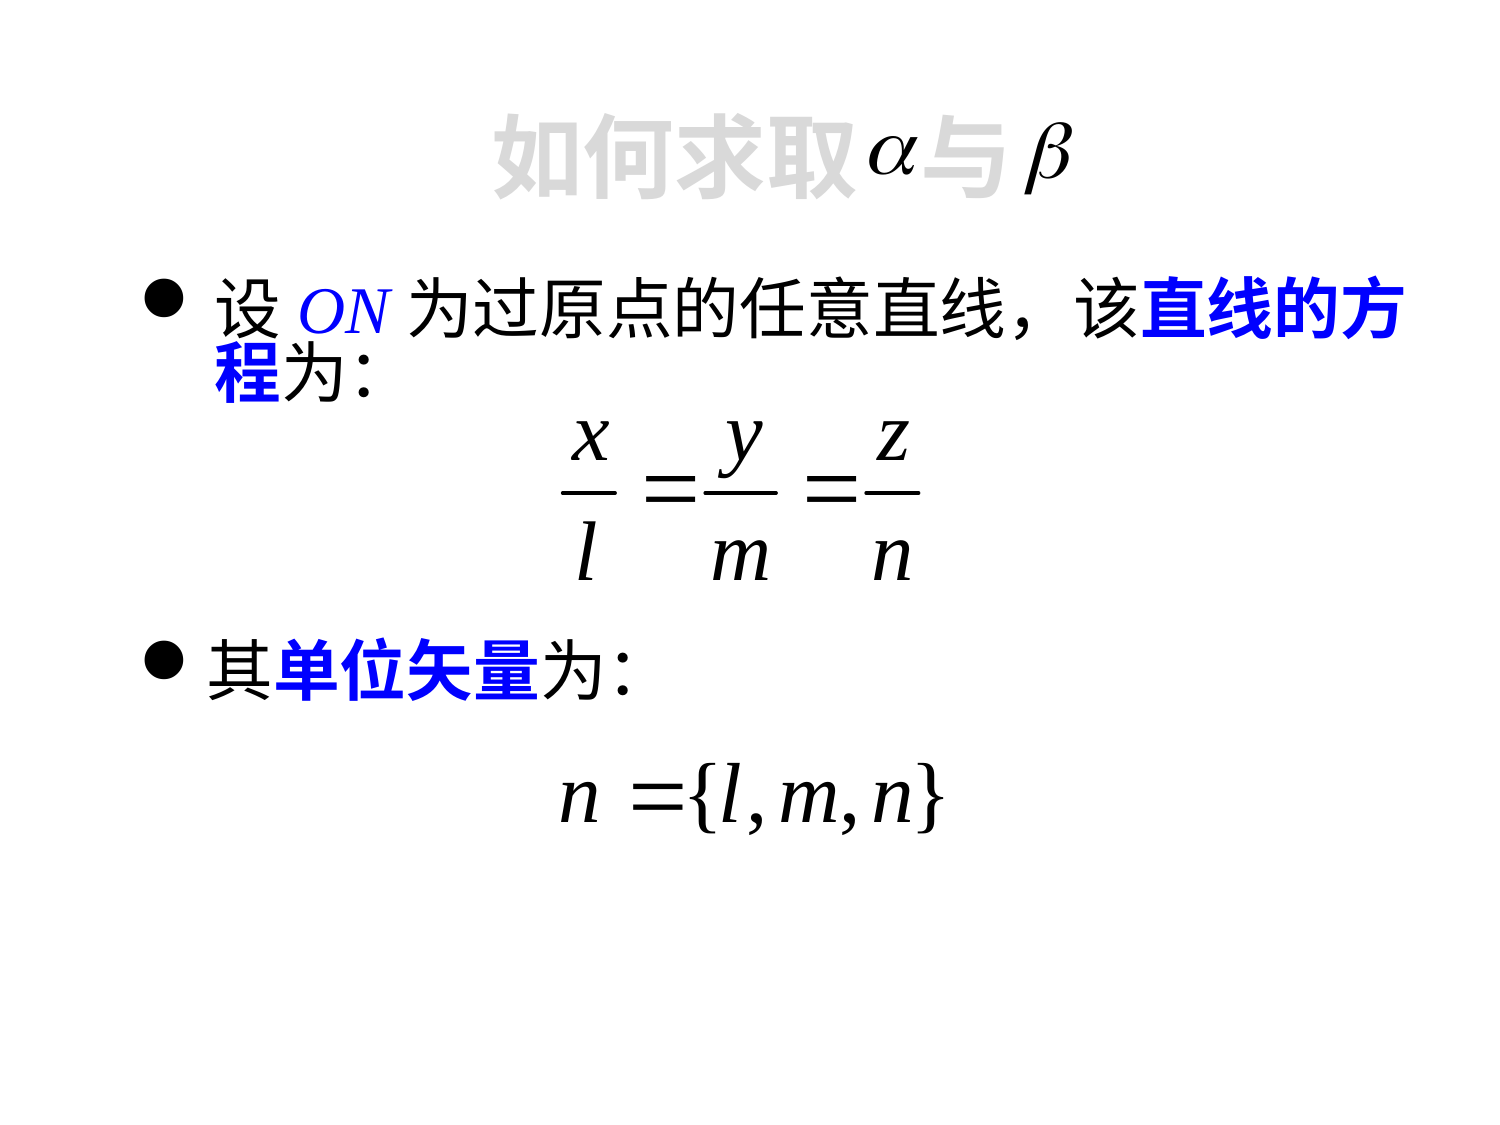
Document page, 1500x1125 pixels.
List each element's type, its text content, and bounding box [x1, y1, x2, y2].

title 如何求取 与 [76, 92, 1427, 257]
list 其单位矢量为： [124, 621, 1460, 777]
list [545, 743, 958, 858]
text_box 设ON为过原点的任意直线，该直线的方程为： [124, 275, 1456, 418]
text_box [1009, 103, 1092, 213]
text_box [855, 119, 940, 196]
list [548, 379, 937, 600]
